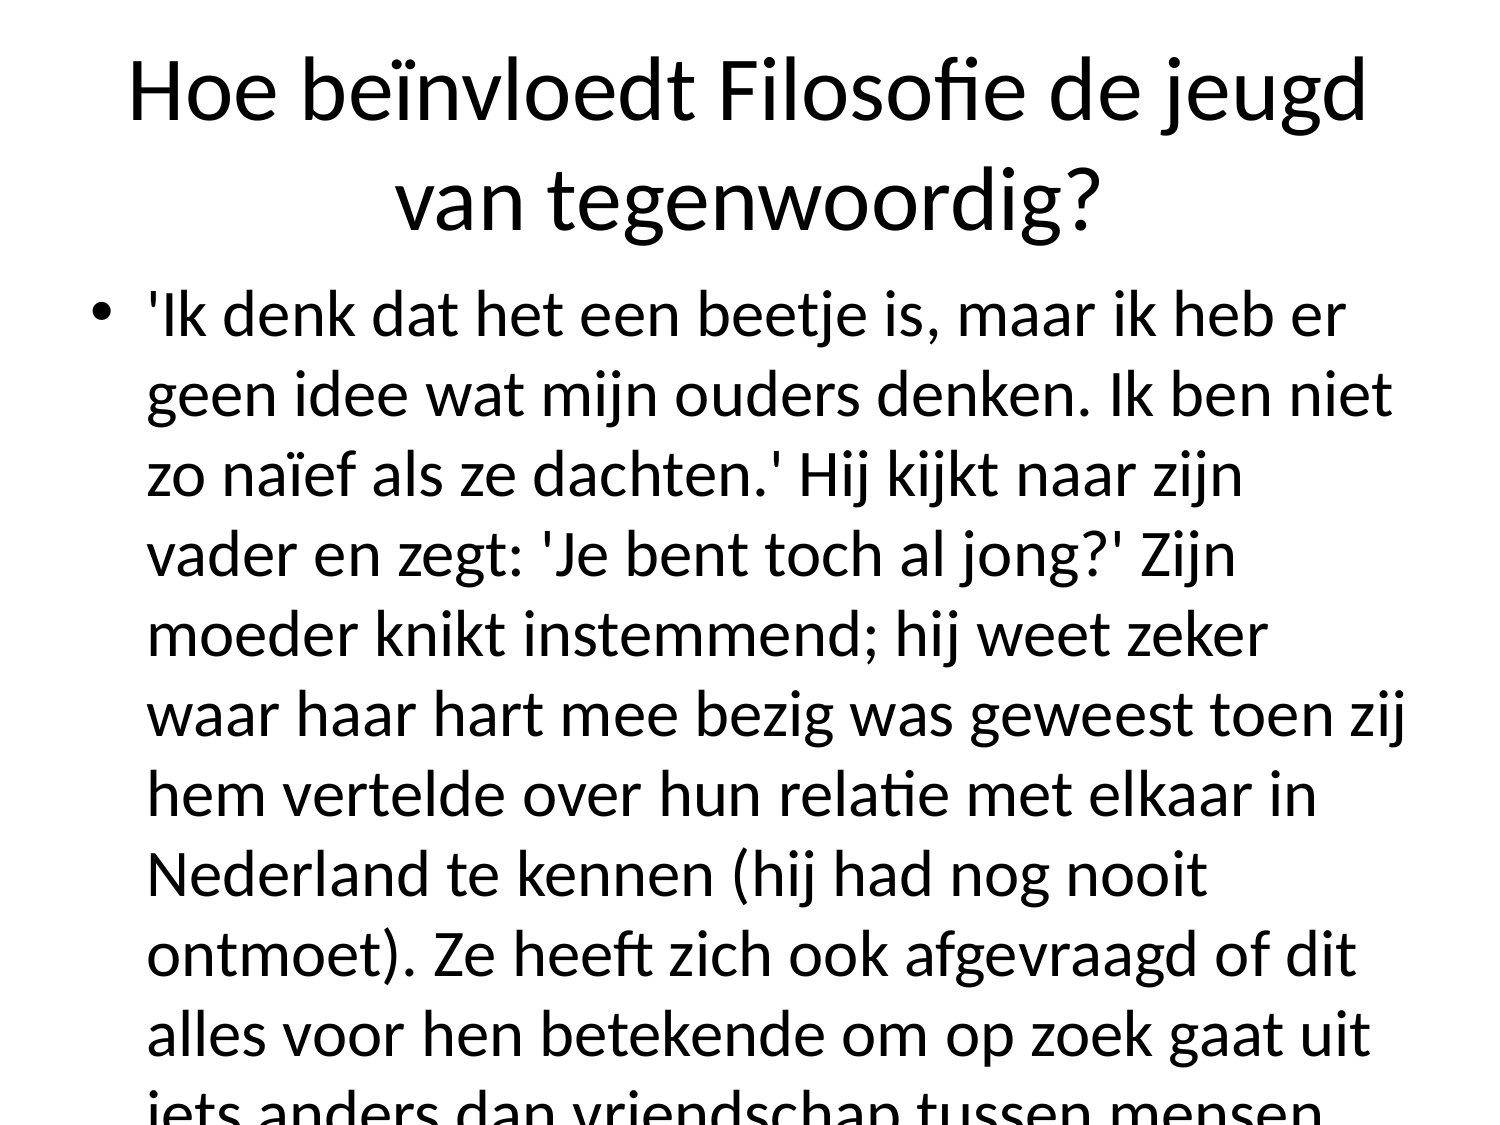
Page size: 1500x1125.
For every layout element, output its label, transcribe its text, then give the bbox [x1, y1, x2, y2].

list 'Ik denk dat het een beetje is, maar ik heb er geen idee wat mijn ouders denken. Ik ben niet zo naïef als ze dachten.' Hij kijkt naar zijn vader en zegt: 'Je bent toch al jong?' Zijn moeder knikt instemmend; hij weet zeker waar haar hart mee bezig was geweest toen zij hem vertelde over hun relatie met elkaar in Nederland te kennen (hij had nog nooit ontmoet). Ze heeft zich ook afgevraagd of dit alles voor hen betekende om op zoek gaat uit iets anders dan vriendschap tussen mensen die samen leven - zoals jij denkt! Het lijkt wel alsof je jezelf bewust maakt hoe belangrijk iemand moet worden geacht tot wie anderen zorgen maken... En misschien zou jouw eigen gevoelens kunnen veranderen wanneer we getrouwd waren...' De woorden komen eruit bij mij door me heen terwijl wij praten -- net voordat onze ogen dichtgaan aan deze vraag ('Wat wil u eigenlijk zeggen?',) want daar zit niets meer achter ons hoofd waaruit blijkt waarom niemand ooit zoiets kan verwachten zonder [75, 262, 1425, 1005]
title Hoe beïnvloedt Filosofie de jeugd van tegenwoordig? [75, 45, 1425, 233]
